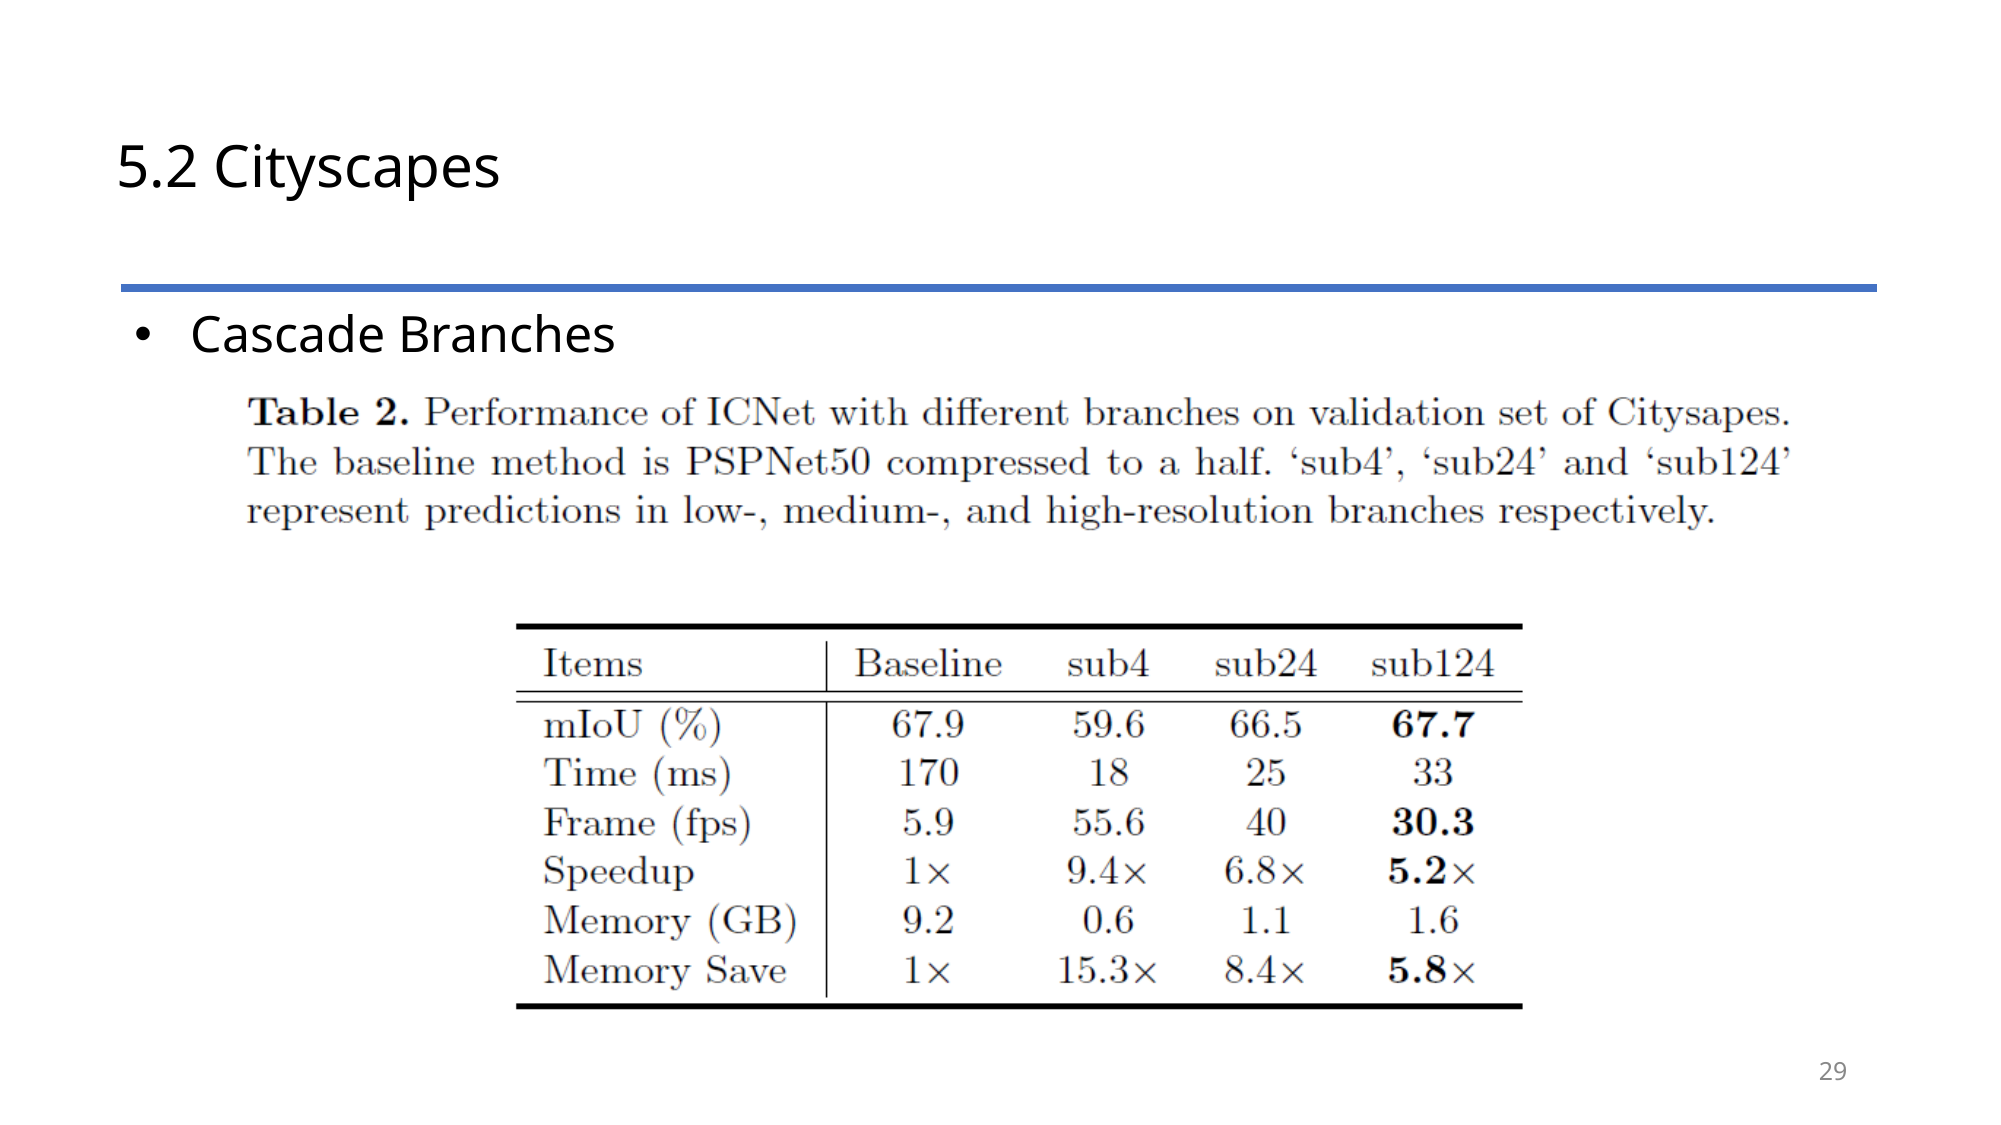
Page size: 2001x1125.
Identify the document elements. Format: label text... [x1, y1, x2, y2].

list Cascade Branches [119, 241, 1856, 1058]
title 5.2 Cityscapes [101, 59, 1946, 278]
picture [233, 376, 1834, 1043]
slide_number ‹#› [1412, 1042, 1863, 1103]
